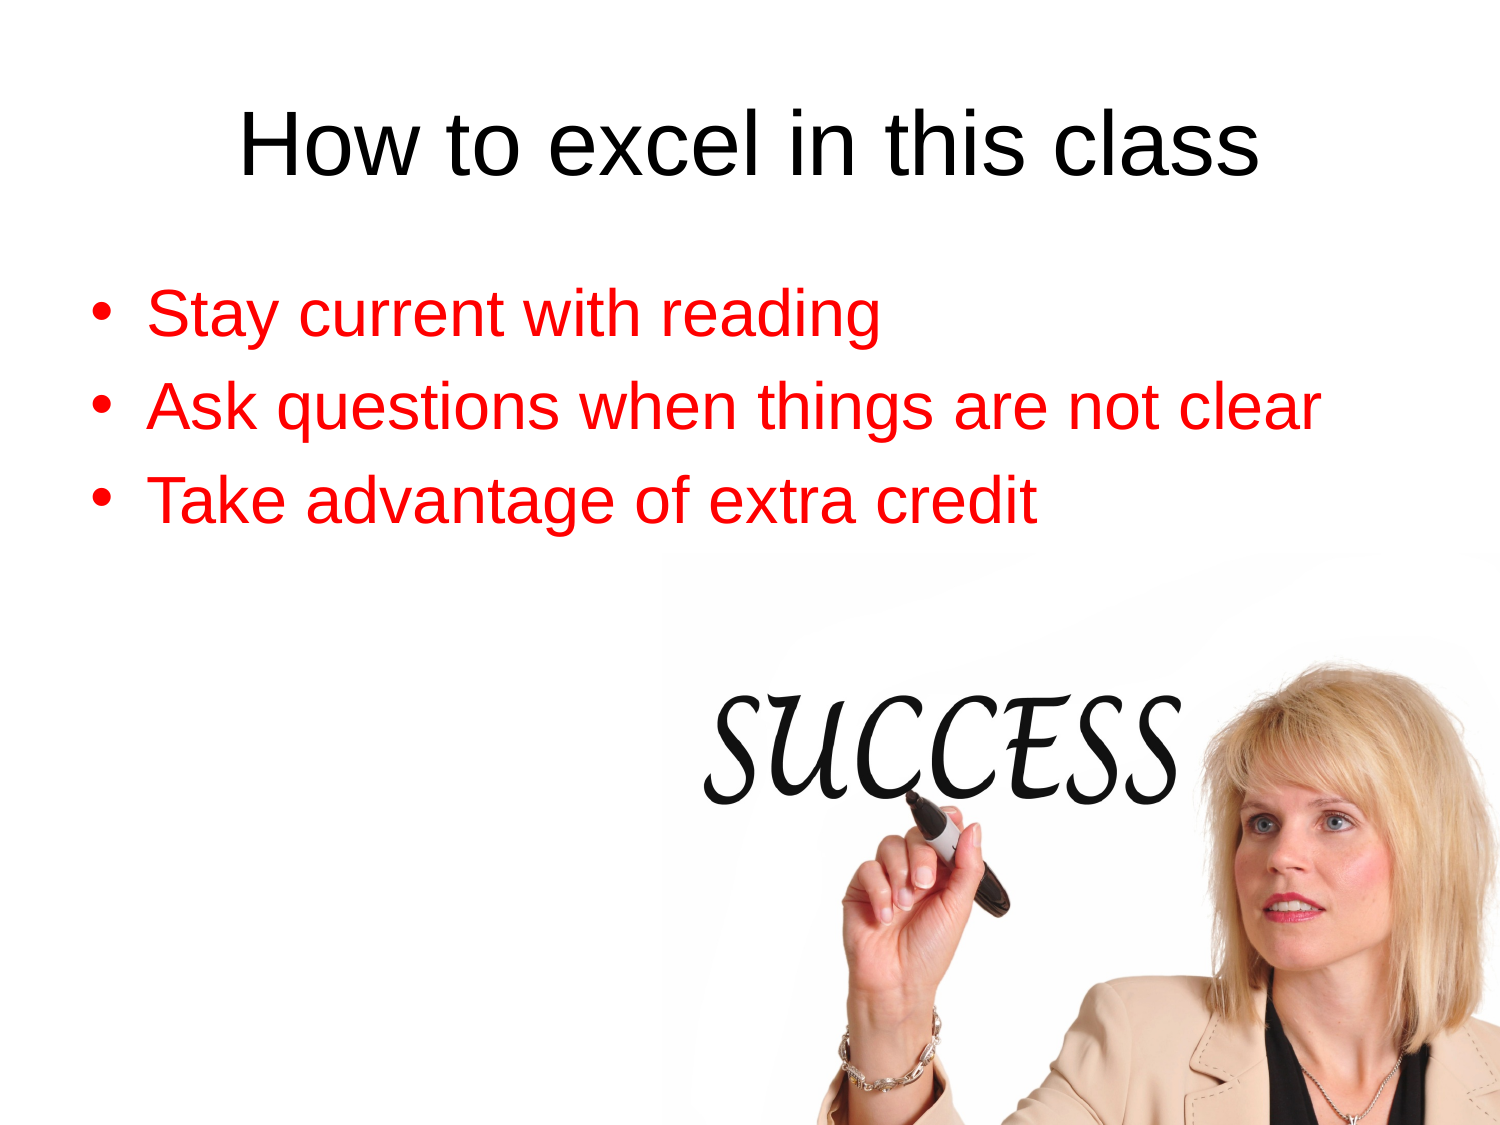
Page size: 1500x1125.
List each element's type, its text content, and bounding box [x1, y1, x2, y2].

picture [662, 553, 1500, 1125]
title How to excel in this class [75, 45, 1425, 233]
list Stay current with reading Ask questions when things are not clear Take advantage of extra credit [75, 262, 1425, 1005]
